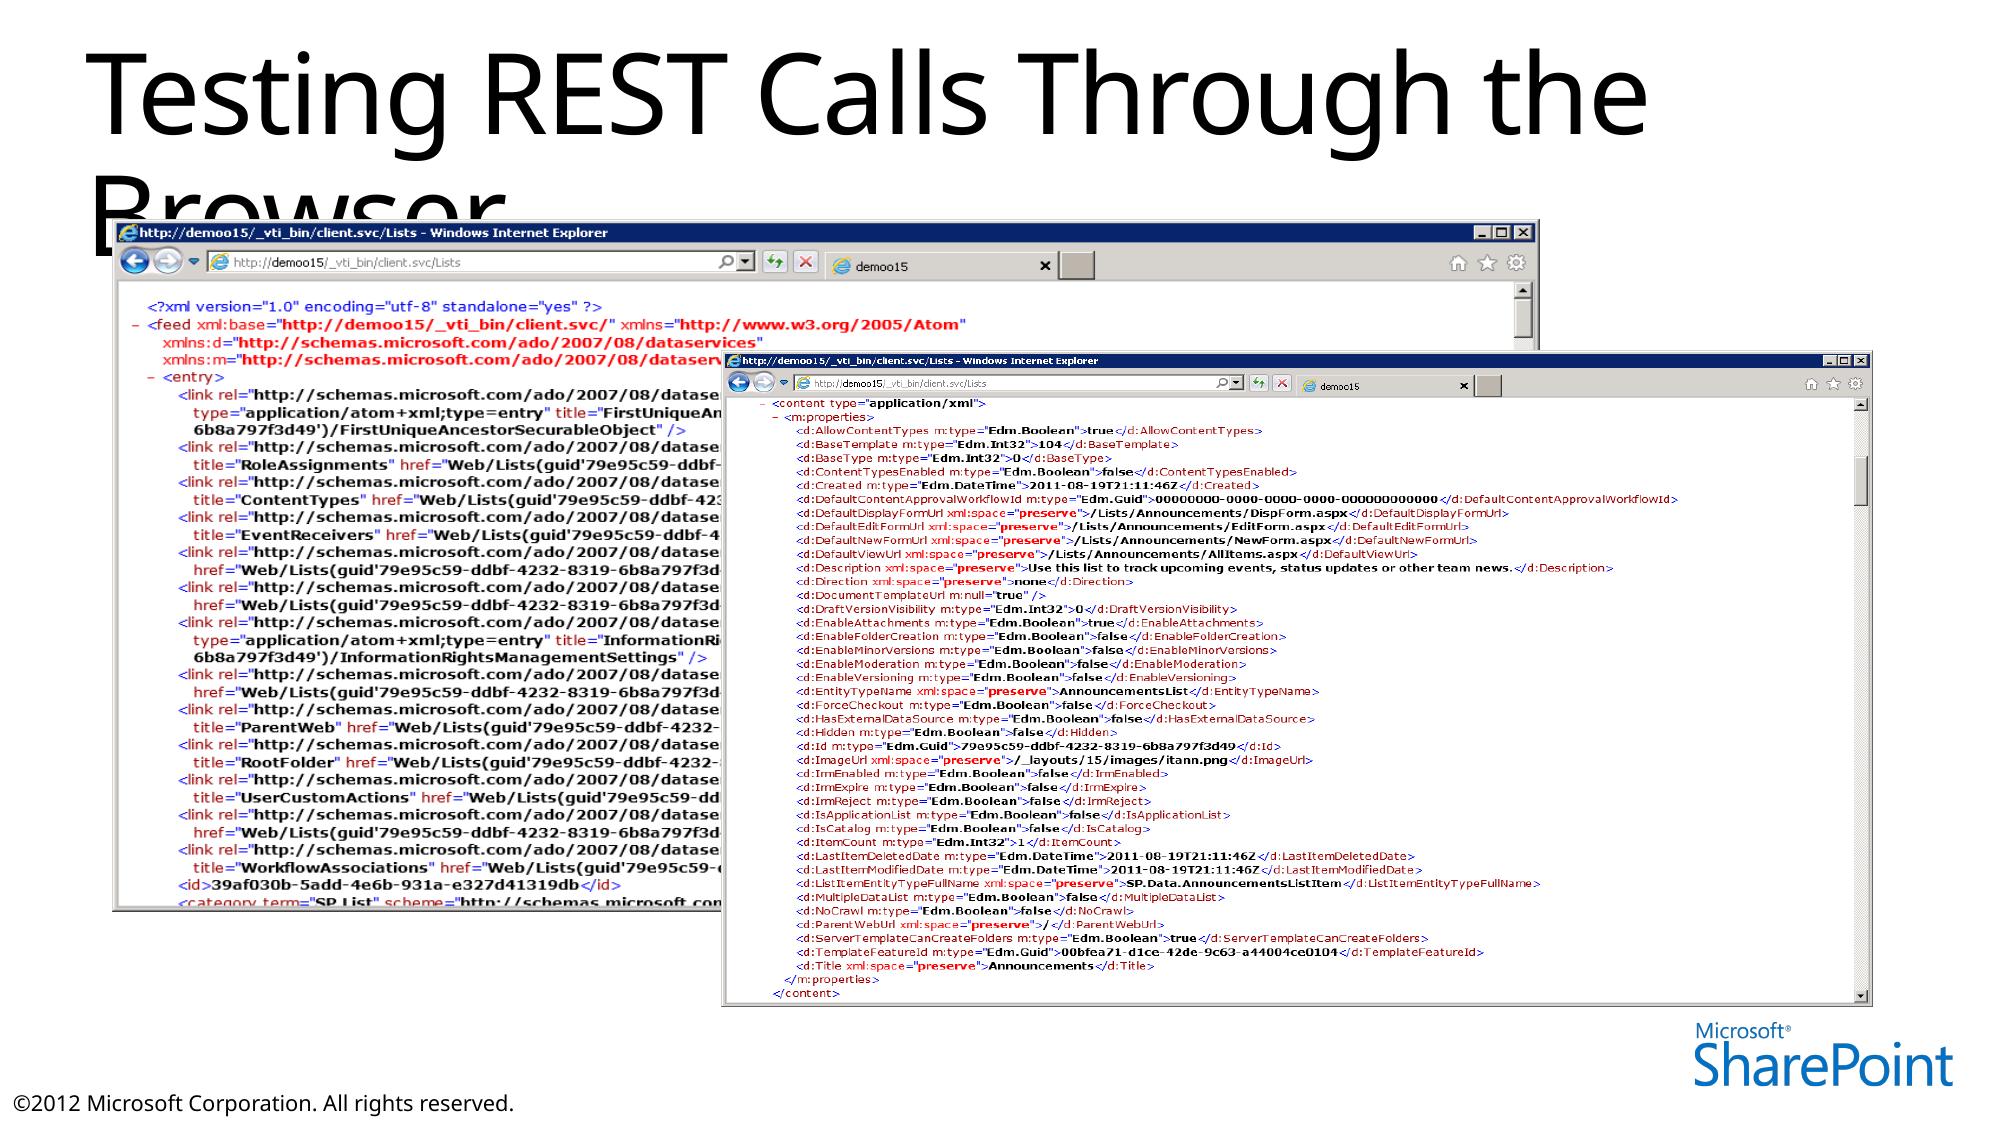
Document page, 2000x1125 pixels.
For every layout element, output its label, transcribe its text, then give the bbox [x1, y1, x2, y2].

title Testing REST Calls Through the Browser [85, 37, 1914, 161]
picture [112, 219, 1953, 1098]
